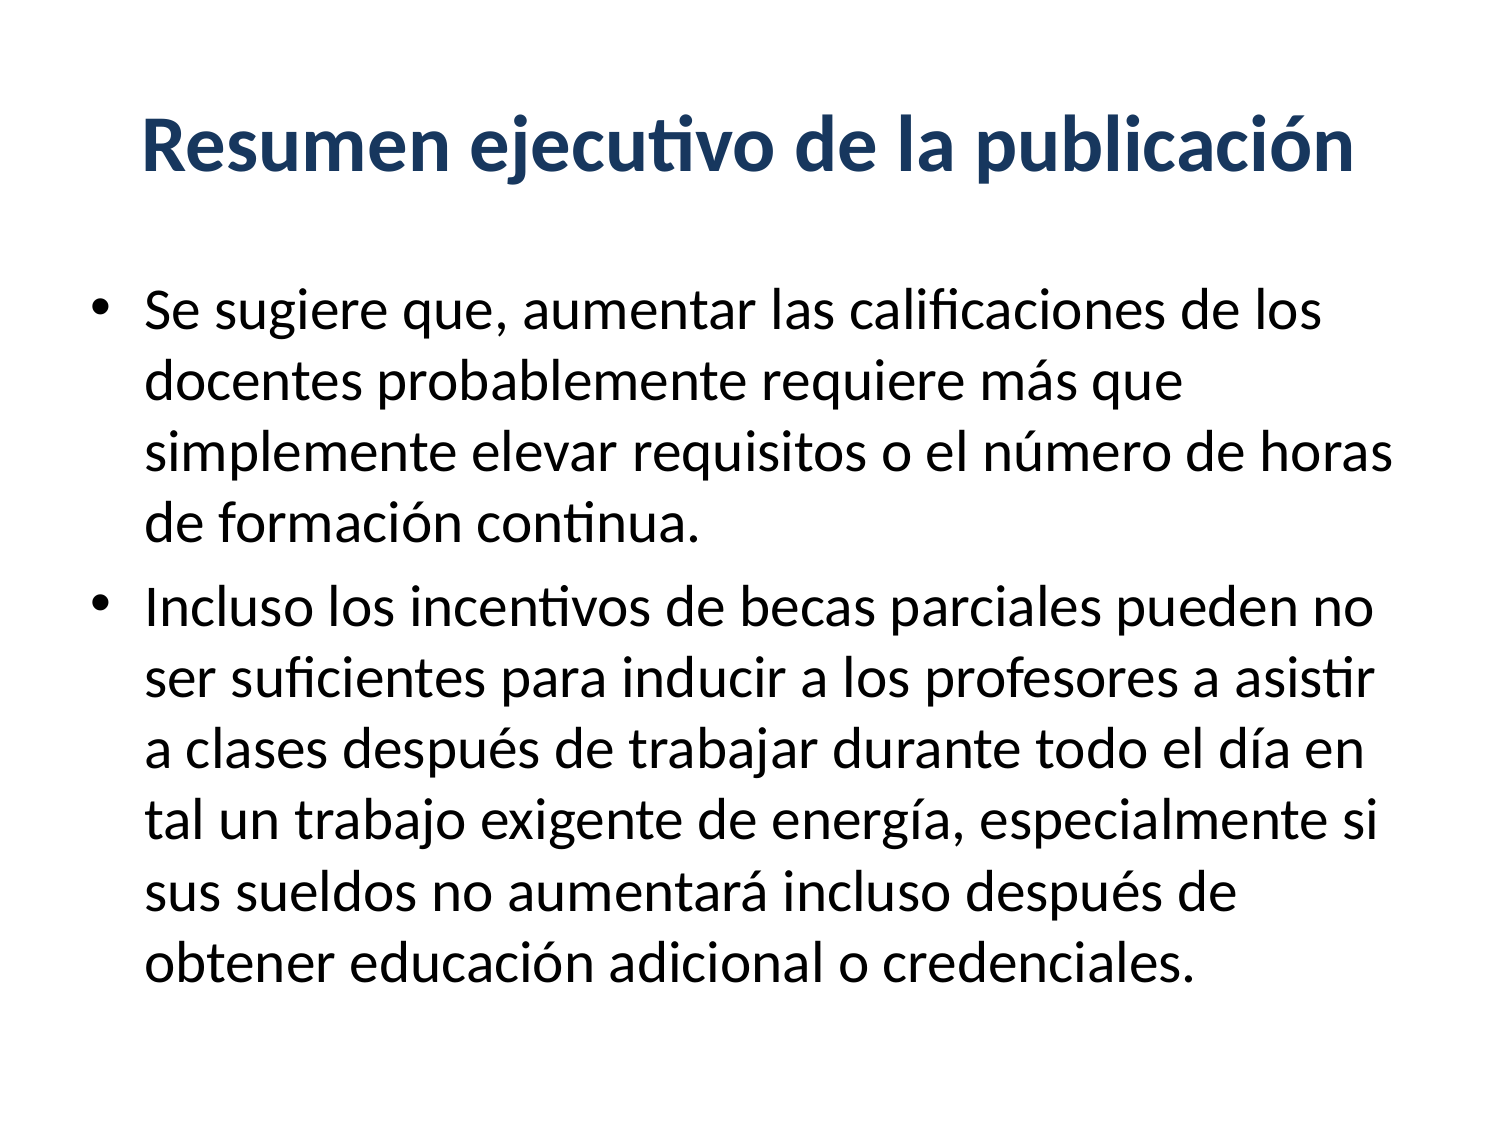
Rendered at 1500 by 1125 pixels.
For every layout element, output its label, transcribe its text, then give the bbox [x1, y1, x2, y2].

title Resumen ejecutivo de la publicación [75, 45, 1425, 233]
list Se sugiere que, aumentar las calificaciones de los docentes probablemente requiere más que simplemente elevar requisitos o el número de horas de formación continua. Incluso los incentivos de becas parciales pueden no ser suficientes para inducir a los profesores a asistir a clases después de trabajar durante todo el día en tal un trabajo exigente de energía, especialmente si sus sueldos no aumentará incluso después de obtener educación adicional o credenciales. [75, 262, 1425, 1005]
